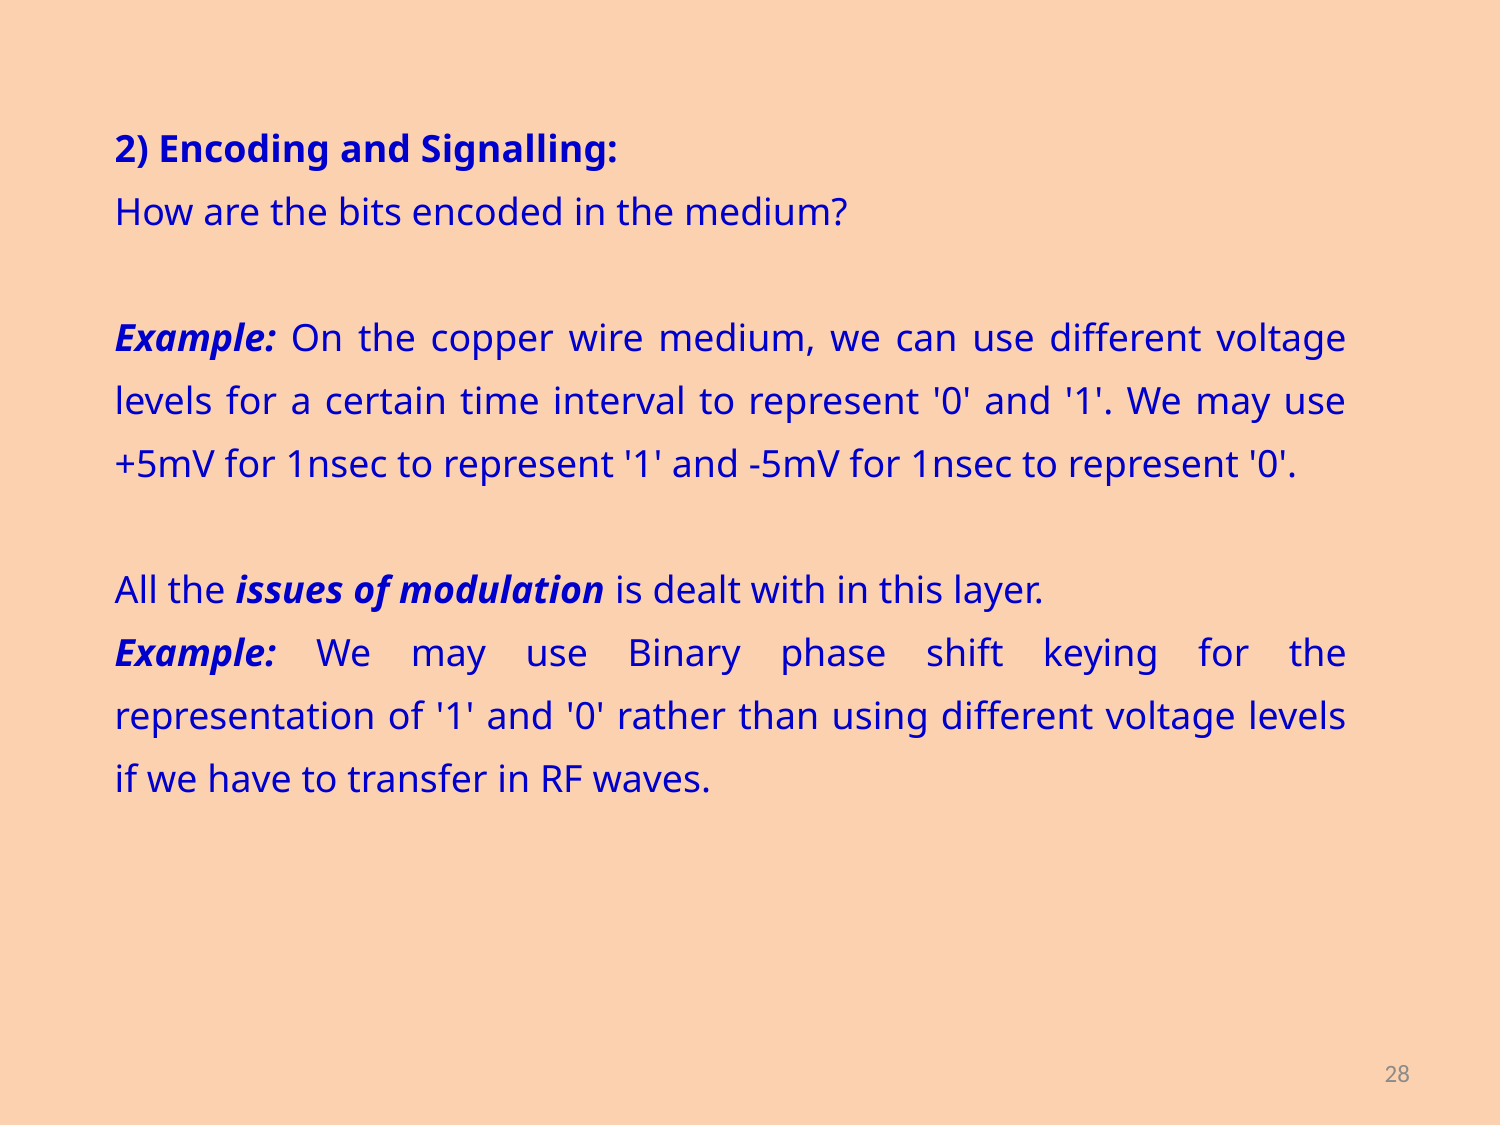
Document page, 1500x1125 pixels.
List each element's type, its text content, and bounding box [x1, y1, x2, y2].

slide_number 28 [1074, 1042, 1425, 1103]
text_box 2) Encoding and Signalling: How are the bits encoded in the medium? Example: On the copper wire medium, we can use different voltage levels for a certain time interval to represent '0' and '1'. We may use +5mV for 1nsec to represent '1' and -5mV for 1nsec to represent '0'. All the issues of modulation is dealt with in this layer. Example: We may use Binary phase shift keying for the representation of '1' and '0' rather than using different voltage levels if we have to transfer in RF waves. [99, 99, 1363, 808]
